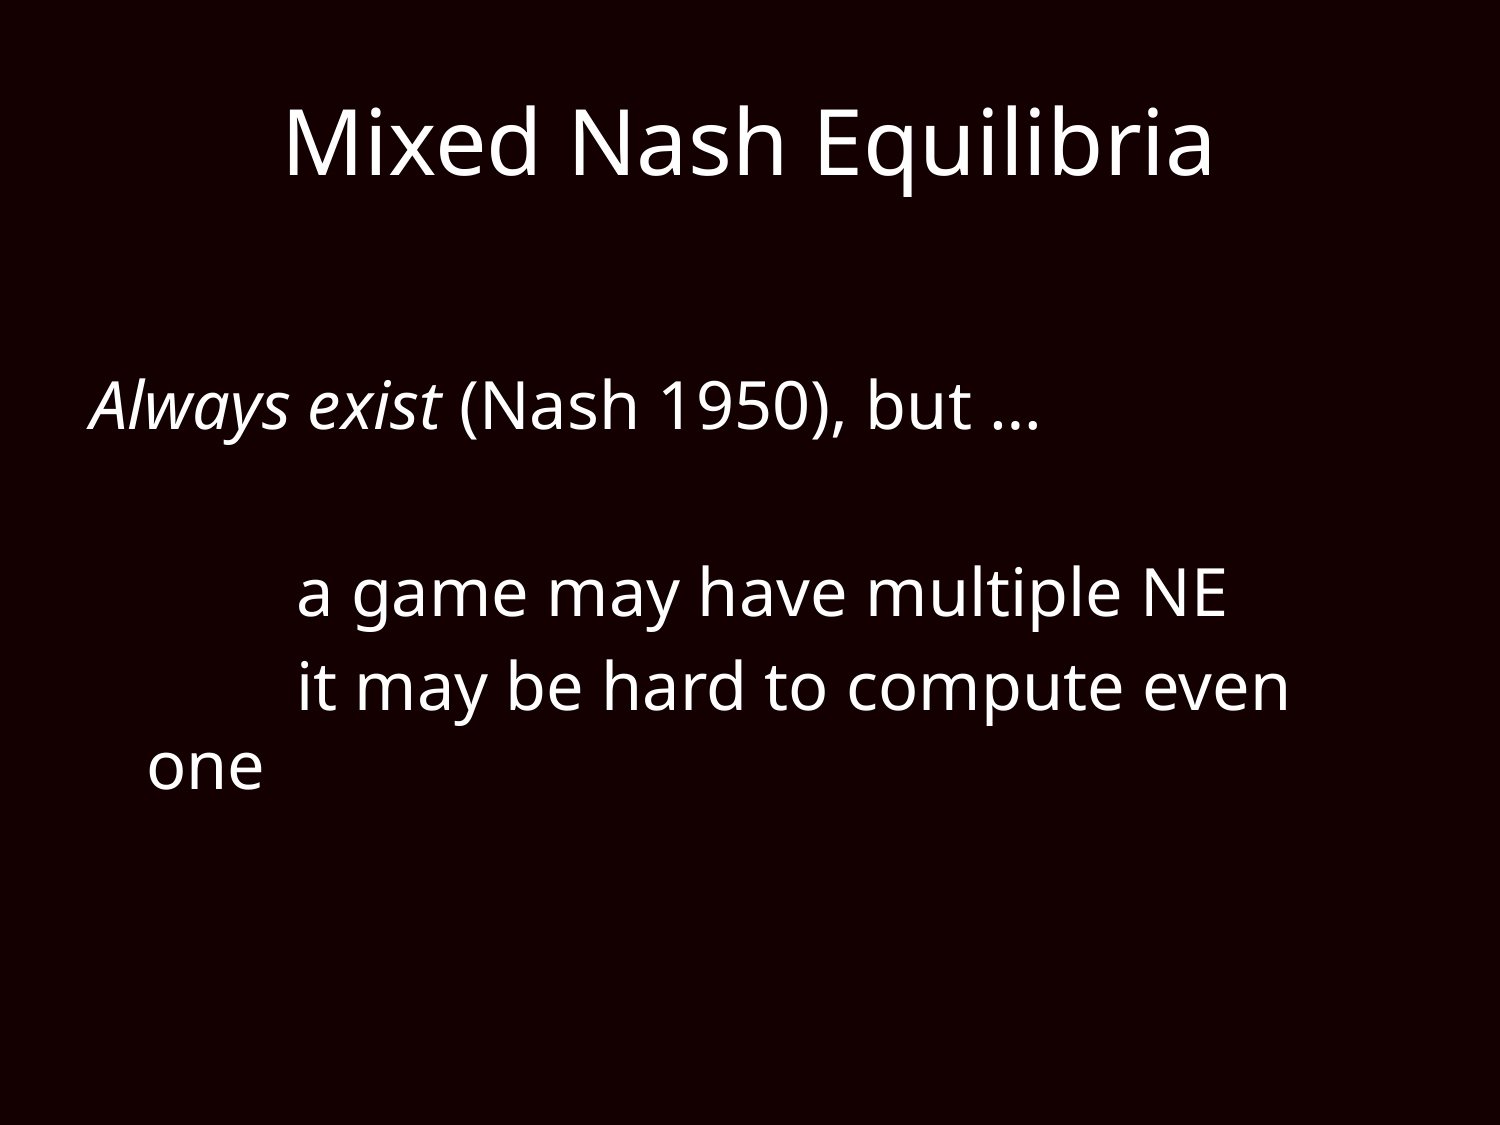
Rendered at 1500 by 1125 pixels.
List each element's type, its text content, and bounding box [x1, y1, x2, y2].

title Mixed Nash Equilibria [75, 45, 1425, 233]
list Always exist (Nash 1950), but … a game may have multiple NE it may be hard to compute even one [75, 262, 1425, 1005]
